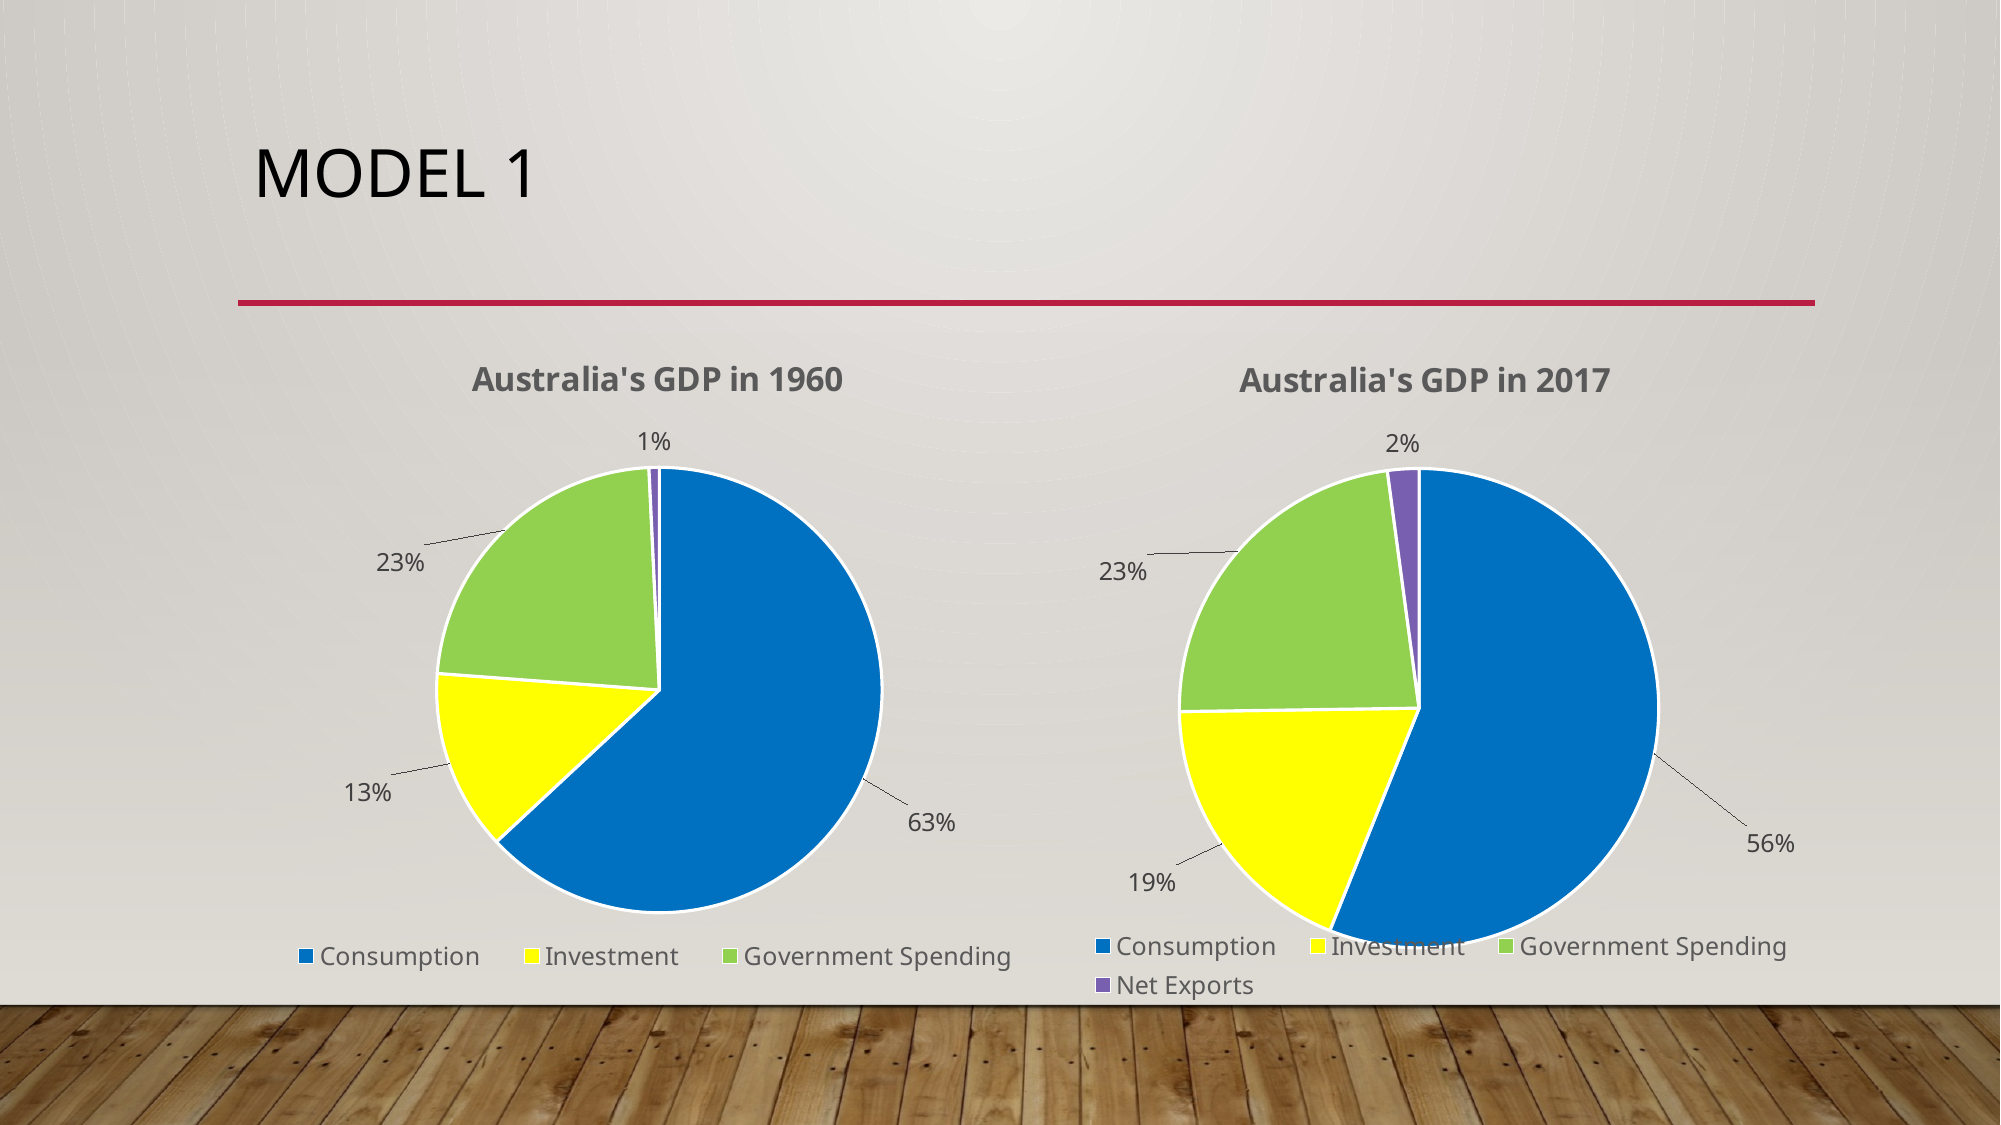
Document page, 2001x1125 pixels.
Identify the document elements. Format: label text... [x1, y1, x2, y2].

chart [221, 325, 1814, 1020]
title Model 1 [238, 131, 1814, 305]
picture [0, 1005, 2000, 1125]
